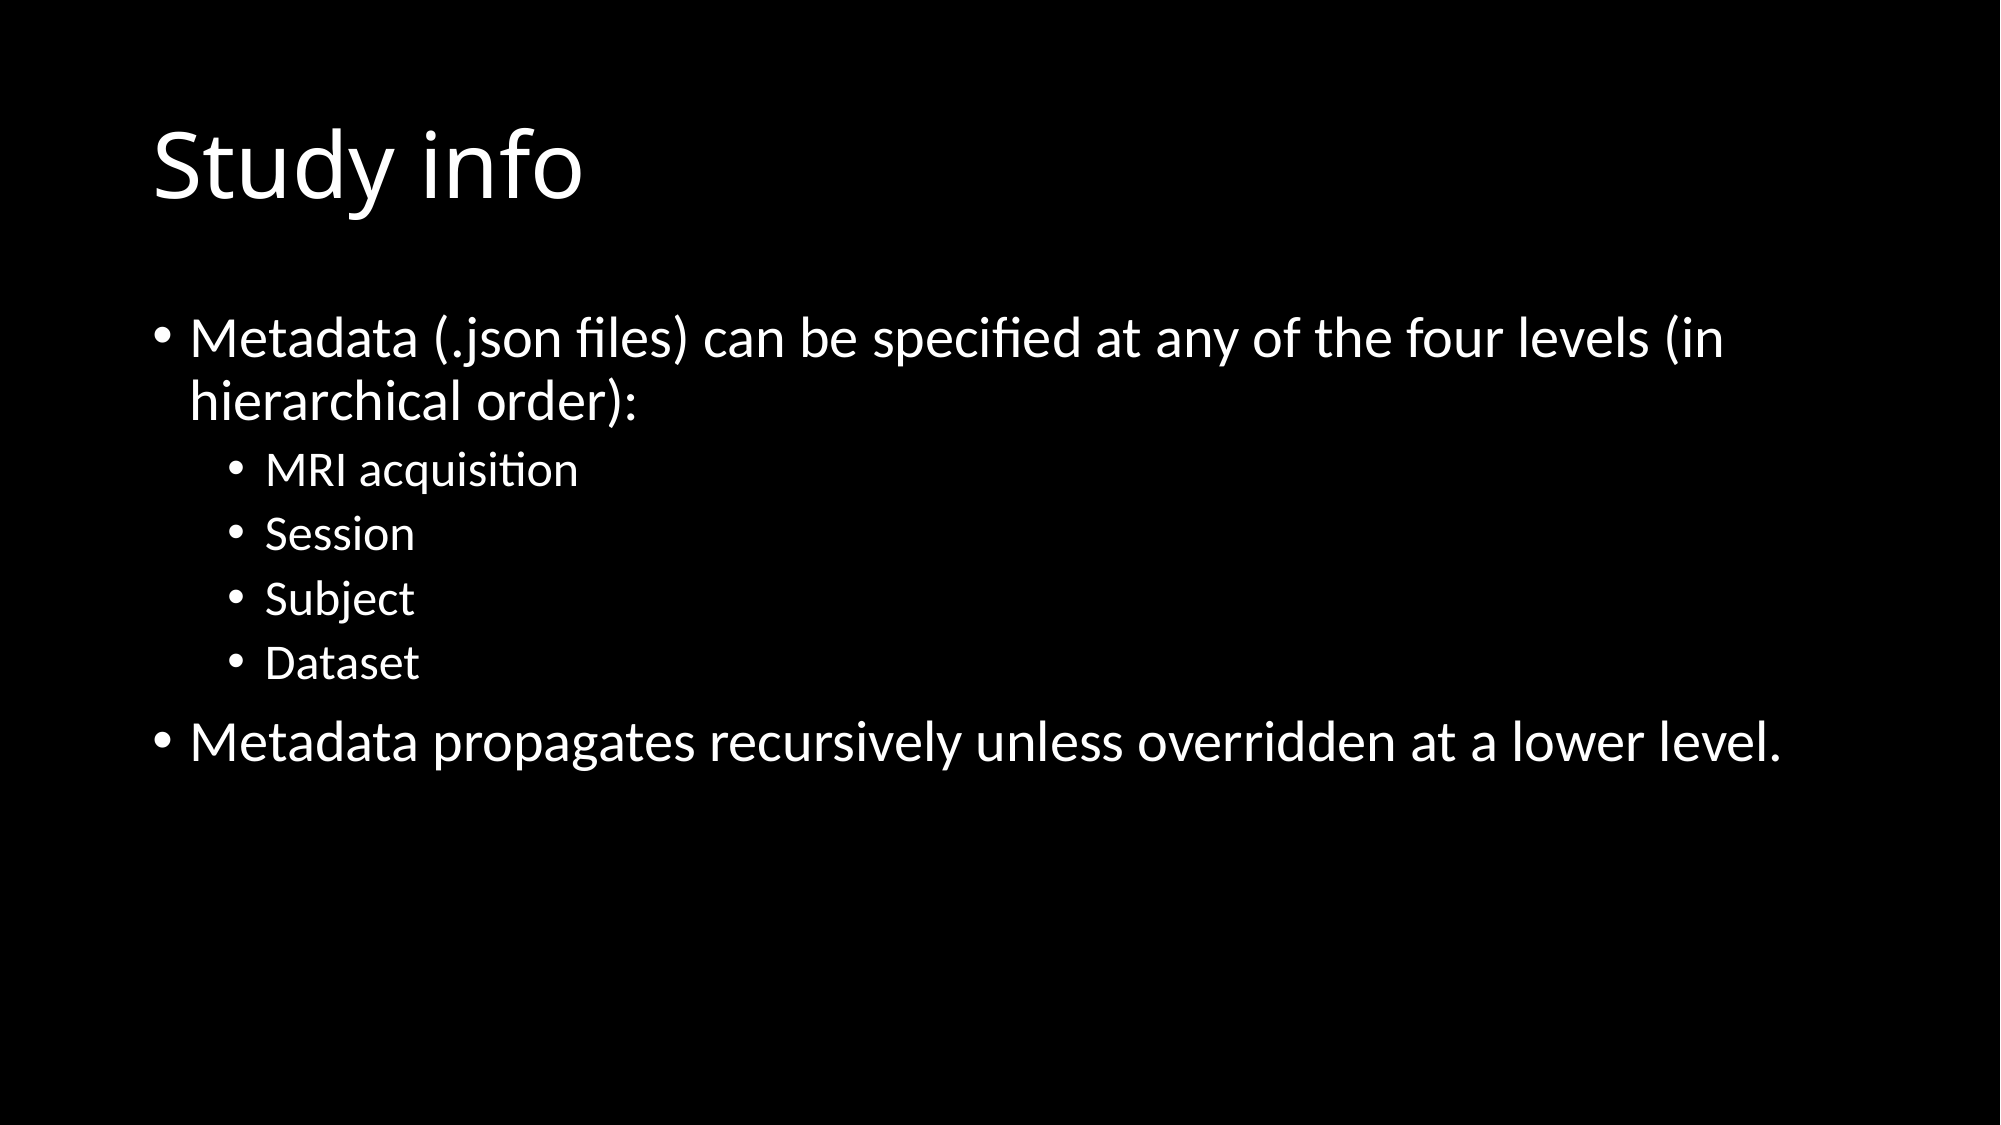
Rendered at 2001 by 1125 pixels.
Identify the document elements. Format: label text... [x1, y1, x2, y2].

title Study info [137, 59, 1863, 278]
list Metadata (.json files) can be specified at any of the four levels (in hierarchical order): MRI acquisition Session Subject Dataset Metadata propagates recursively unless overridden at a lower level. [137, 299, 1863, 1014]
